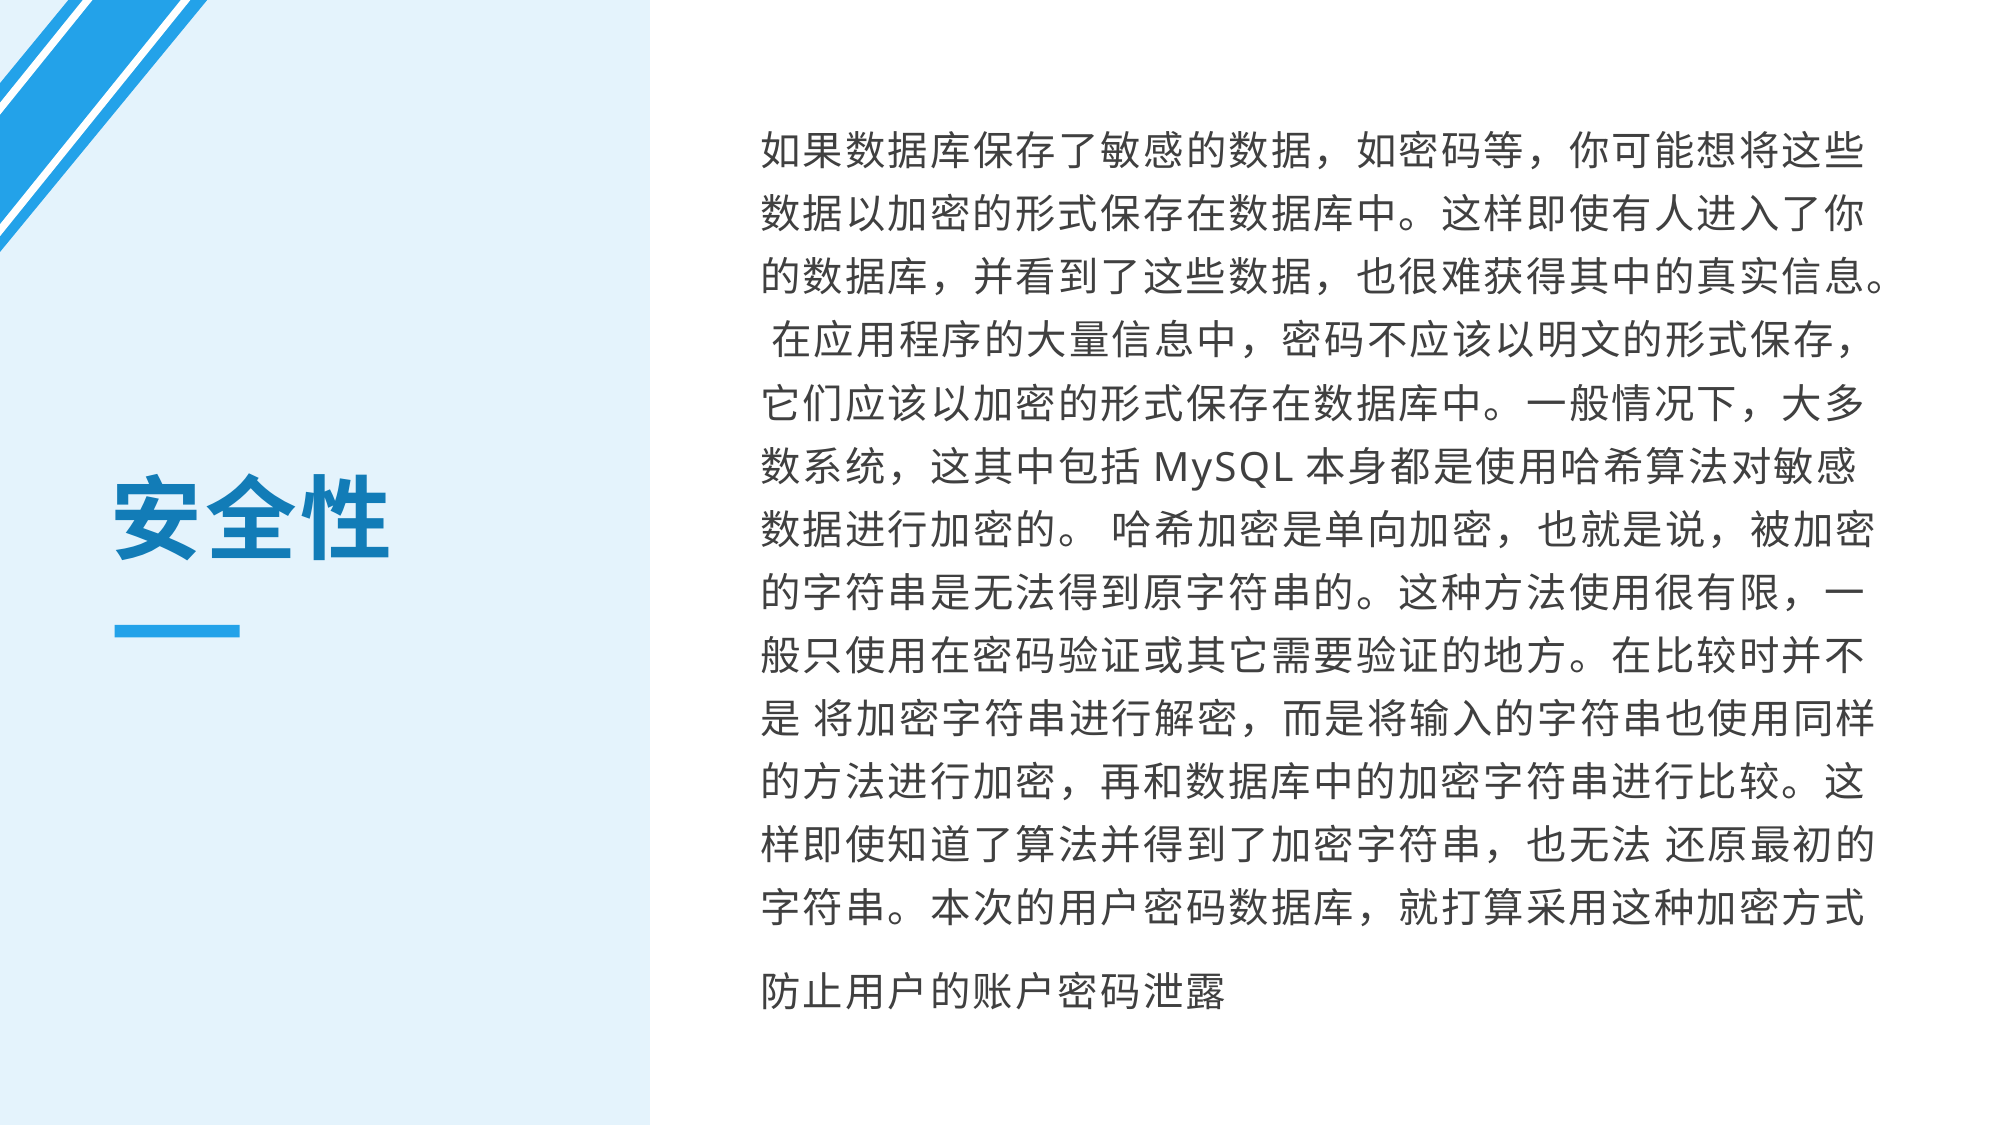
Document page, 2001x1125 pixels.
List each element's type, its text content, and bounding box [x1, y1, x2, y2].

text_box [0, 0, 651, 1125]
text_box [114, 624, 241, 638]
text_box 如果数据库保存了敏感的数据，如密码等，你可能想将这些数据以加密的形式保存在数据库中。这样即使有人进入了你的数据库，并看到了这些数据，也很难获得其中的真实信息。 在应用程序的大量信息中，密码不应该以明文的形式保存，它们应该以加密的形式保存在数据库中。一般情况下，大多数系统，这其中包括MySQL本身都是使用哈希算法对敏感数据进行加密的。 哈希加密是单向加密，也就是说，被加密的字符串是无法得到原字符串的。这种方法使用很有限，一般只使用在密码验证或其它需要验证的地方。在比较时并不是 将加密字符串进行解密，而是将输入的字符串也使用同样的方法进行加密，再和数据库中的加密字符串进行比较。这样即使知道了算法并得到了加密字符串，也无法 还原最初的字符串。本次的用户密码数据库，就打算采用这种加密方式 防止用户的账户密码泄露 [750, 99, 1900, 1025]
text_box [8, 0, 116, 270]
text_box 安全性 [99, 199, 550, 575]
